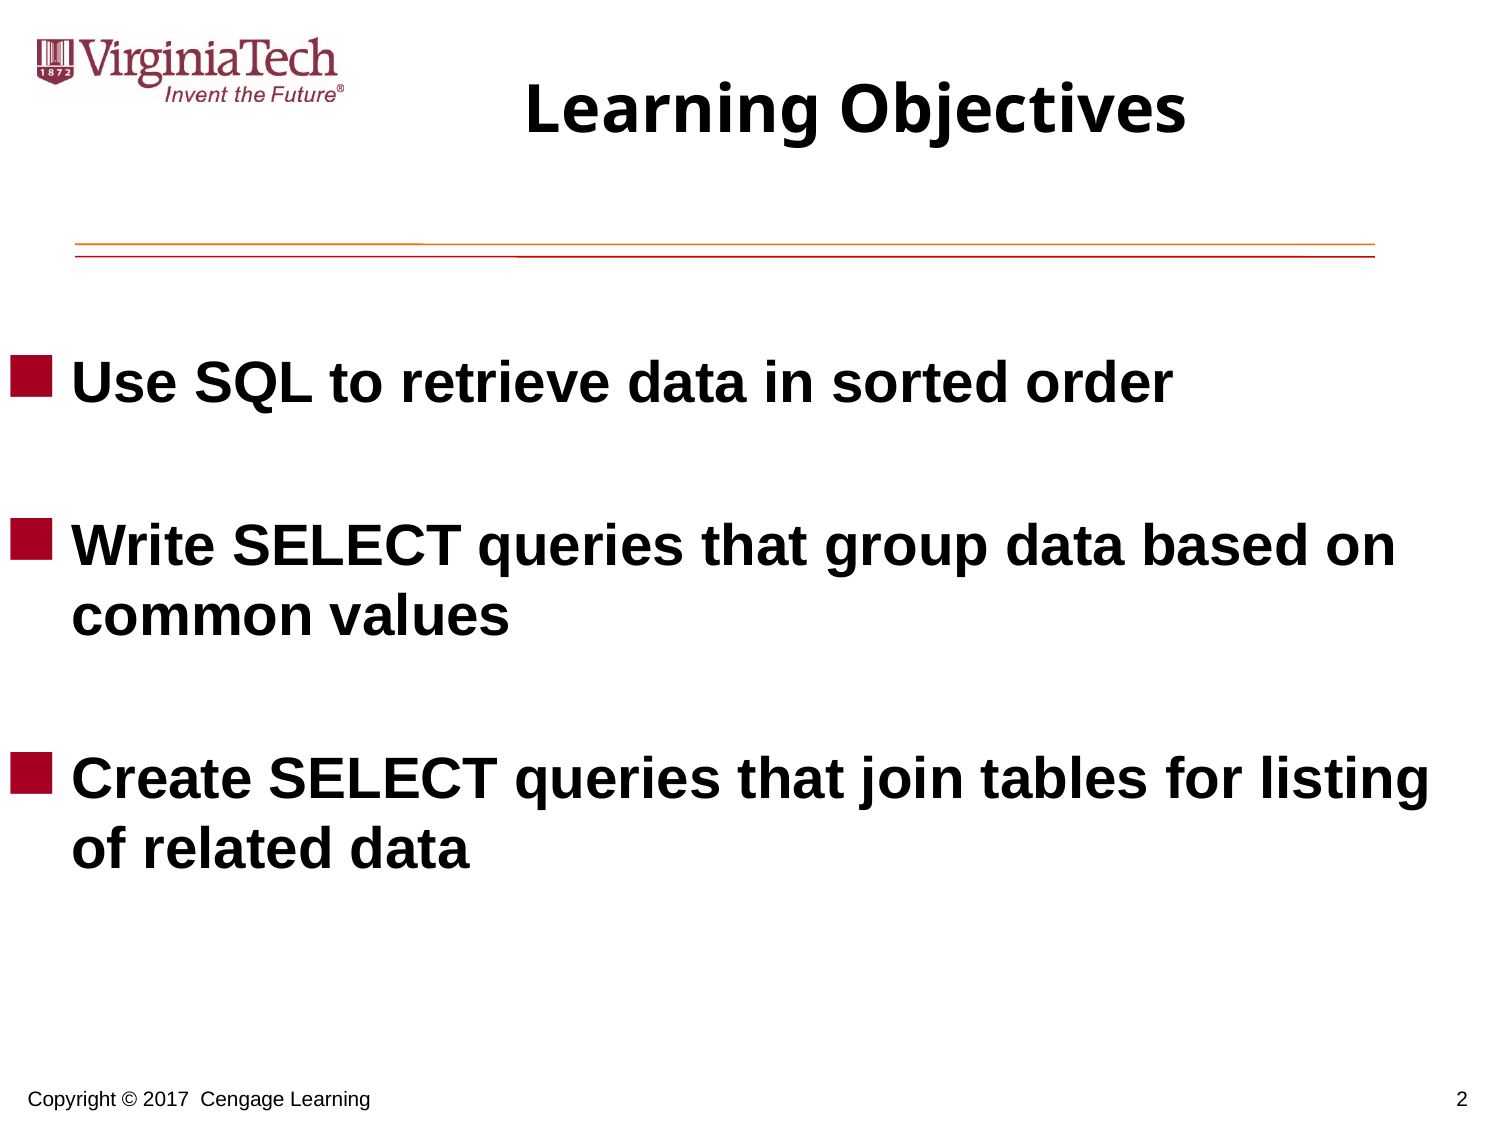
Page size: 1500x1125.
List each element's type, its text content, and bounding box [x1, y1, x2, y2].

text_box 2 [1441, 1077, 1500, 1116]
list Use SQL to retrieve data in sorted order Write SELECT queries that group data based on common values Create SELECT queries that join tables for listing of related data [0, 254, 1500, 1017]
text_box Copyright © 2017 Cengage Learning [12, 1078, 488, 1116]
title Learning Objectives [350, 12, 1363, 200]
picture [37, 37, 344, 102]
